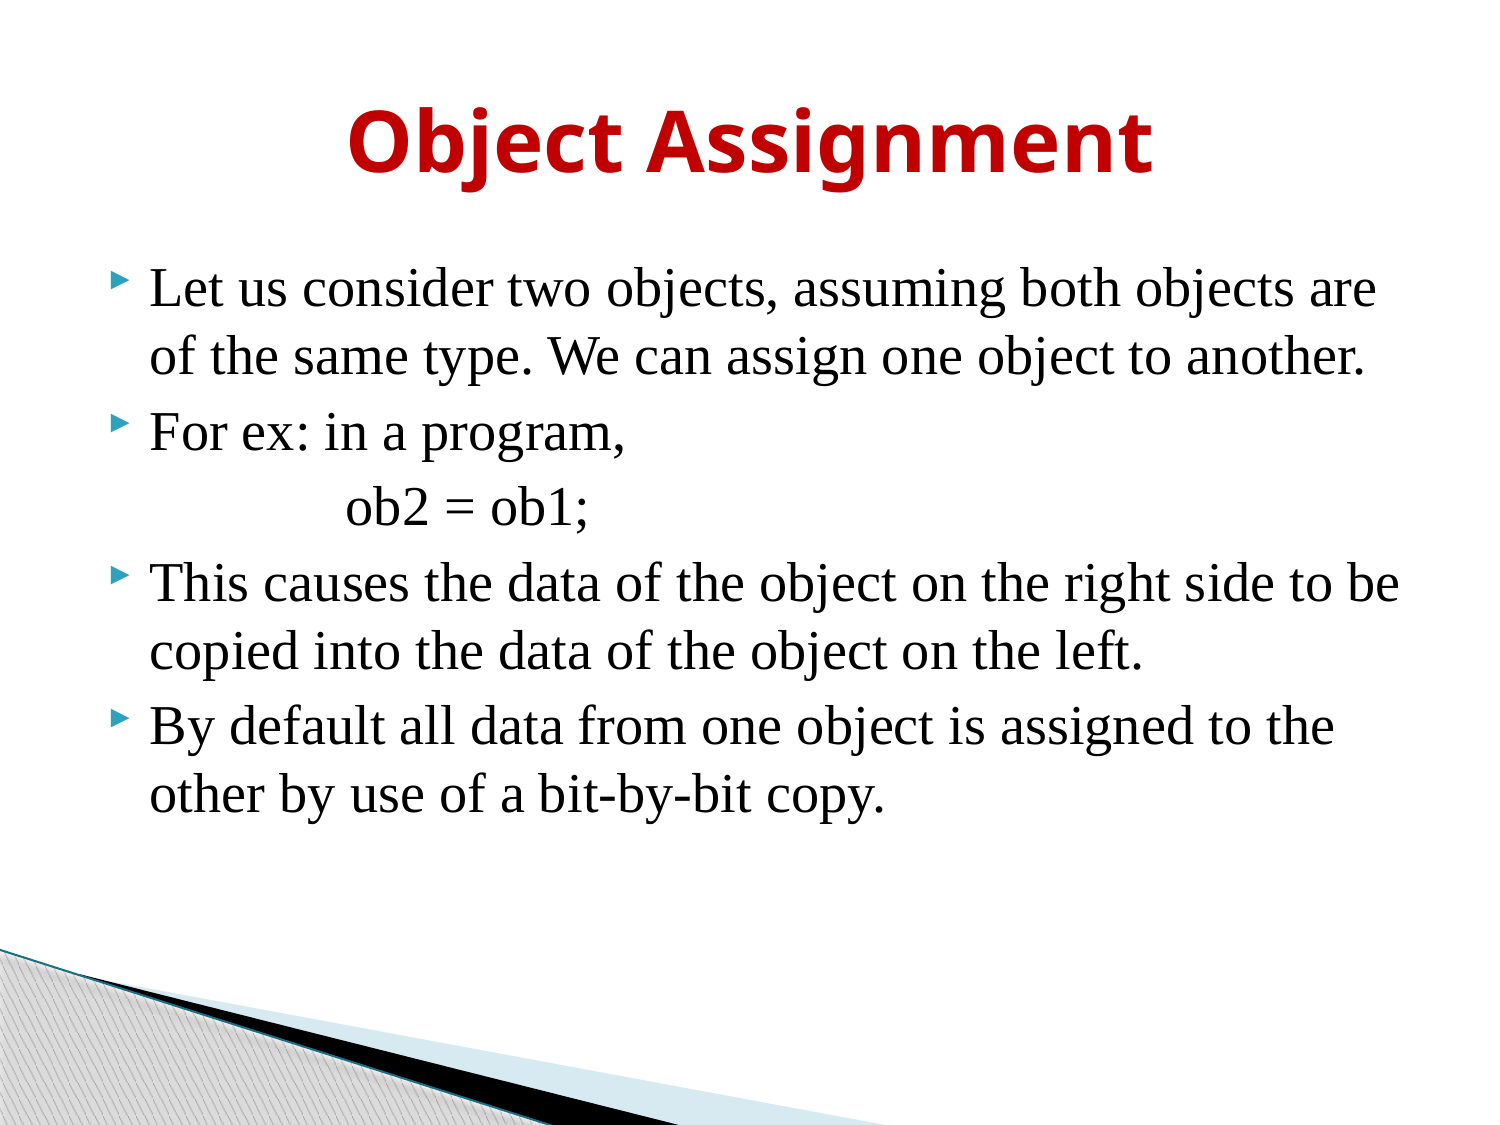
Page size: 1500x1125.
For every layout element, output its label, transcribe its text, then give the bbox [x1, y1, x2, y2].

title Object Assignment [75, 45, 1425, 233]
list Let us consider two objects, assuming both objects are of the same type. We can assign one object to another. For ex: in a program, ob2 = ob1; This causes the data of the object on the right side to be copied into the data of the object on the left. By default all data from one object is assigned to the other by use of a bit-by-bit copy. [75, 243, 1425, 986]
